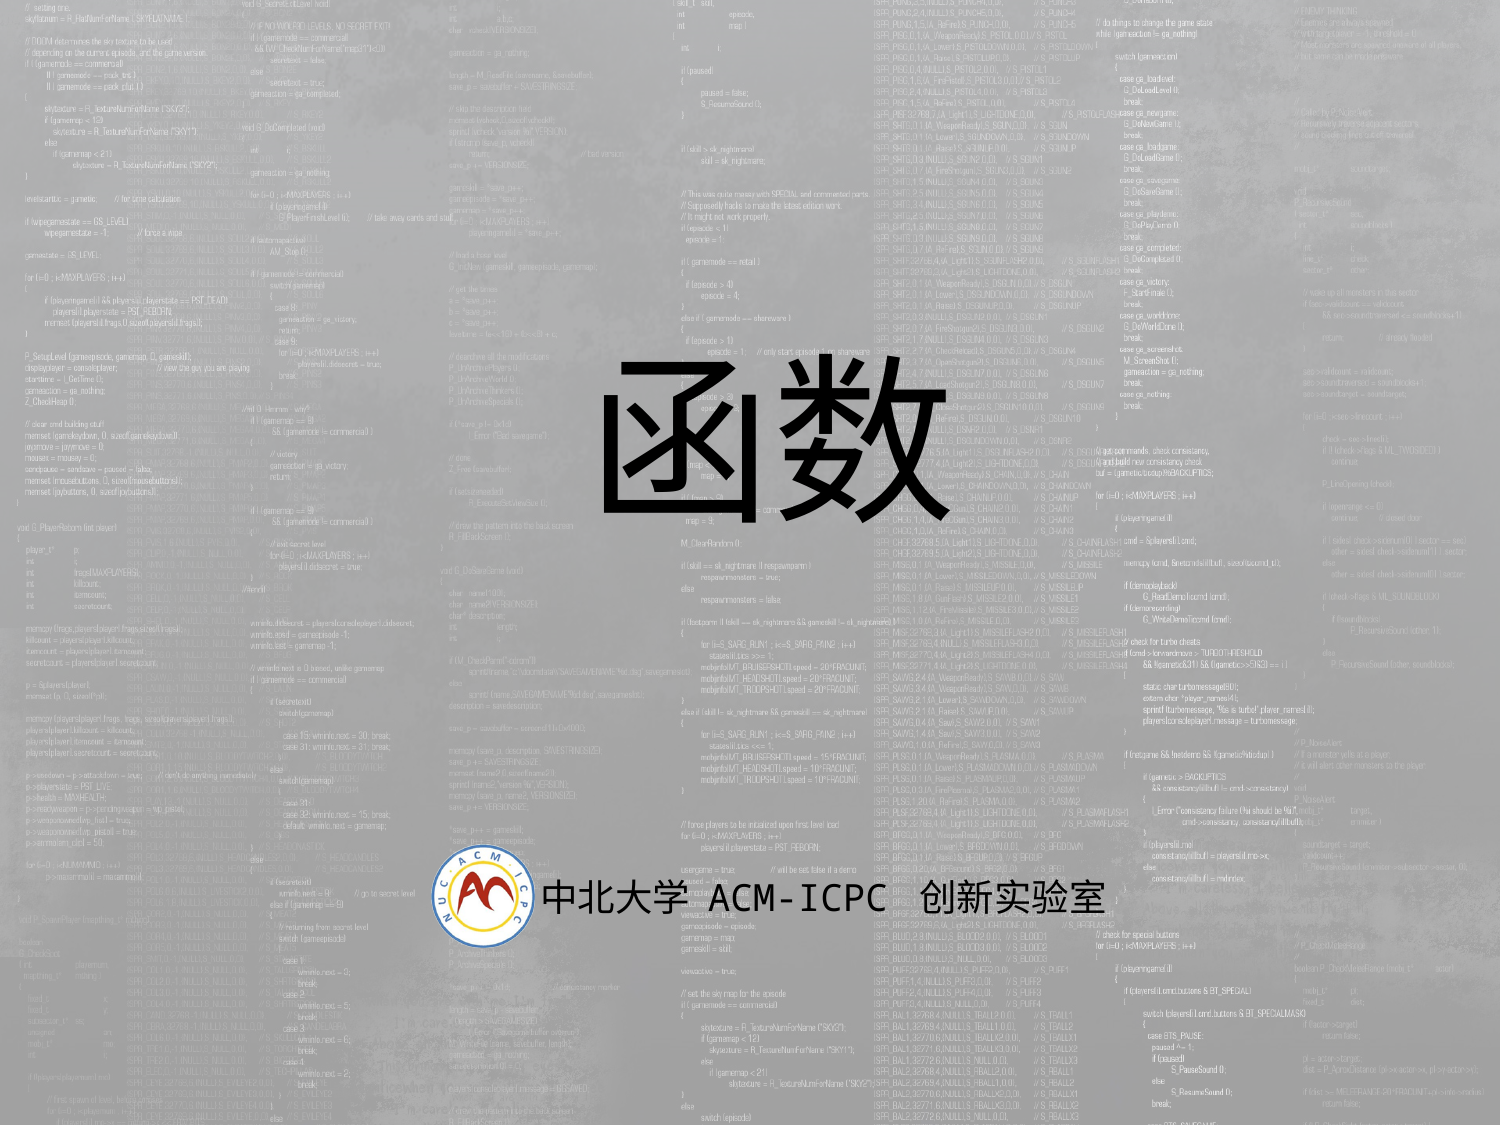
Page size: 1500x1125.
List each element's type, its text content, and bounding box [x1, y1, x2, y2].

title 函数 [134, 164, 1410, 556]
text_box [431, 844, 1114, 948]
